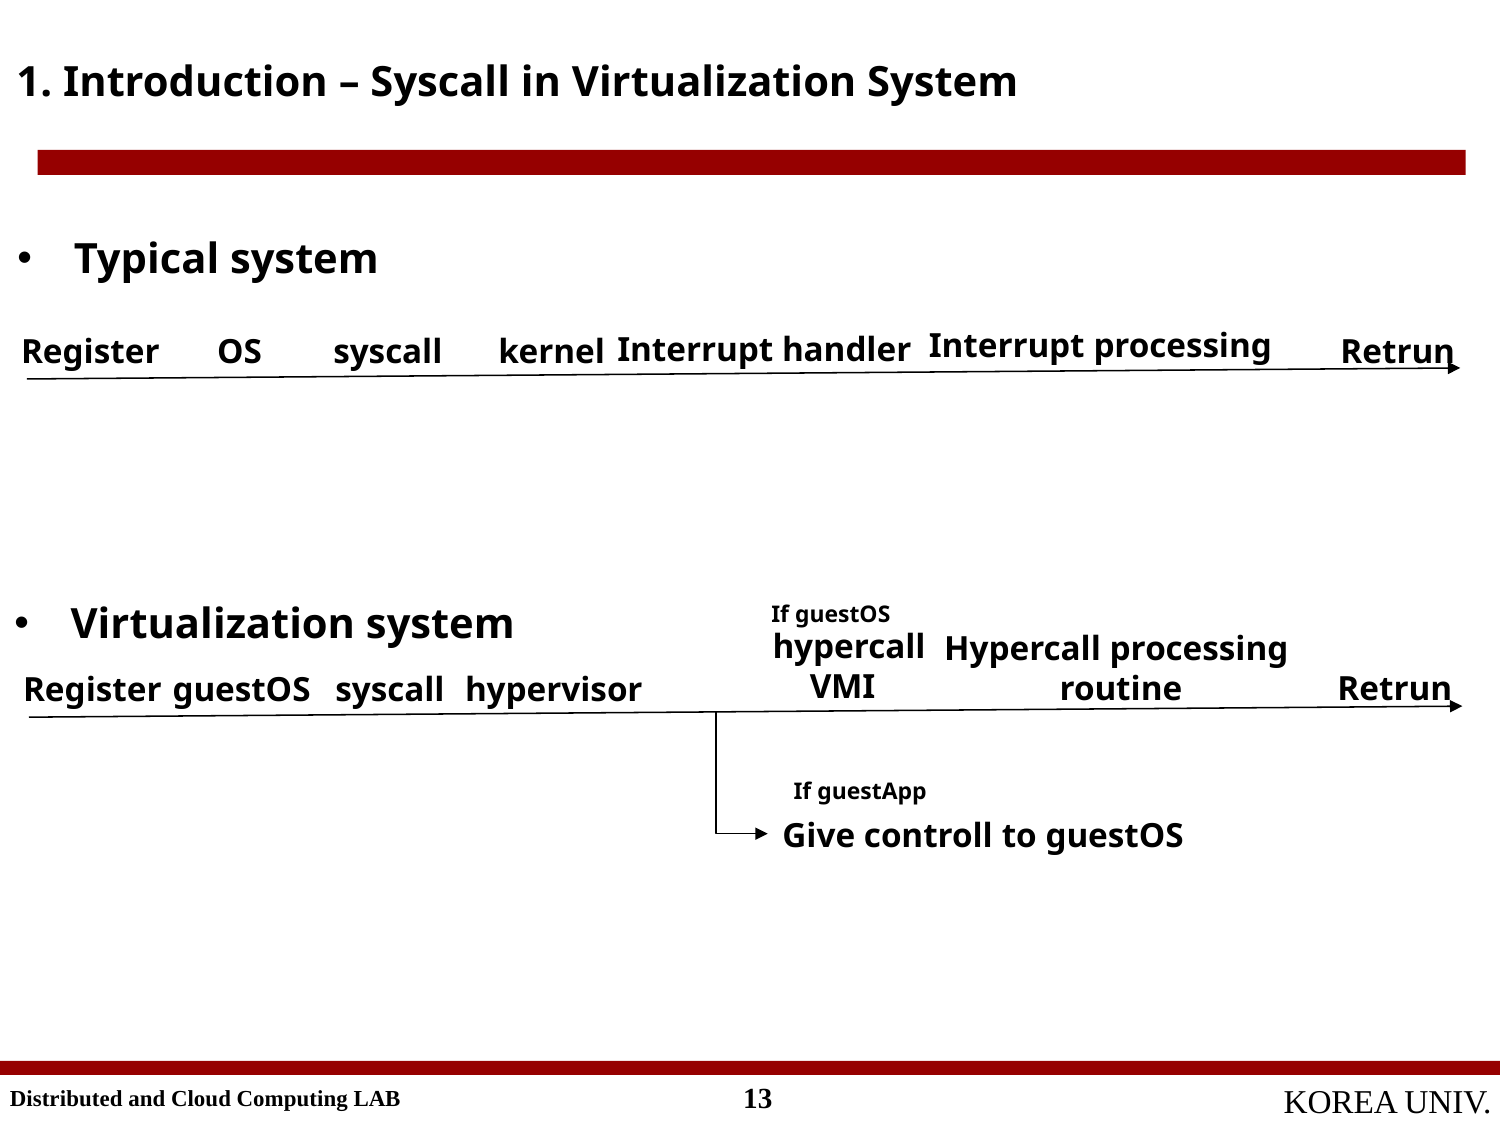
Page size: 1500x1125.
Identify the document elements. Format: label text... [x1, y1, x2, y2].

text_box 1. Introduction – Syscall in Virtualization System [1, 2, 1500, 158]
footer Distributed and Cloud Computing LAB [0, 1076, 613, 1125]
text_box guestOS [157, 660, 320, 704]
slide_number 13 [628, 1071, 888, 1125]
text_box Retrun [1325, 322, 1479, 378]
text_box Virtualization system [0, 589, 530, 655]
text_box Give controll to guestOS [830, 806, 1199, 861]
text_box OS [202, 322, 277, 366]
text_box hypervisor [450, 660, 658, 704]
text_box hypercall [757, 617, 941, 673]
text_box Interrupt handler [602, 320, 913, 366]
text_box kernel [483, 322, 602, 366]
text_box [804, 778, 827, 869]
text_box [681, 745, 805, 801]
text_box If guestOS [756, 592, 906, 635]
text_box If guestApp [809, 769, 942, 806]
text_box Typical system [2, 224, 395, 290]
text_box Give controll to guestOS [767, 810, 799, 861]
text_box Hypercall processing routine [929, 620, 1304, 704]
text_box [28, 705, 1463, 718]
text_box syscall [320, 660, 450, 704]
text_box Register [6, 322, 175, 378]
text_box syscall [318, 322, 458, 366]
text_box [26, 367, 1461, 380]
text_box Interrupt processing [913, 316, 1288, 366]
text_box Retrun [1322, 660, 1476, 715]
text_box Register [8, 660, 157, 716]
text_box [658, 721, 776, 830]
text_box VMI [794, 658, 891, 704]
